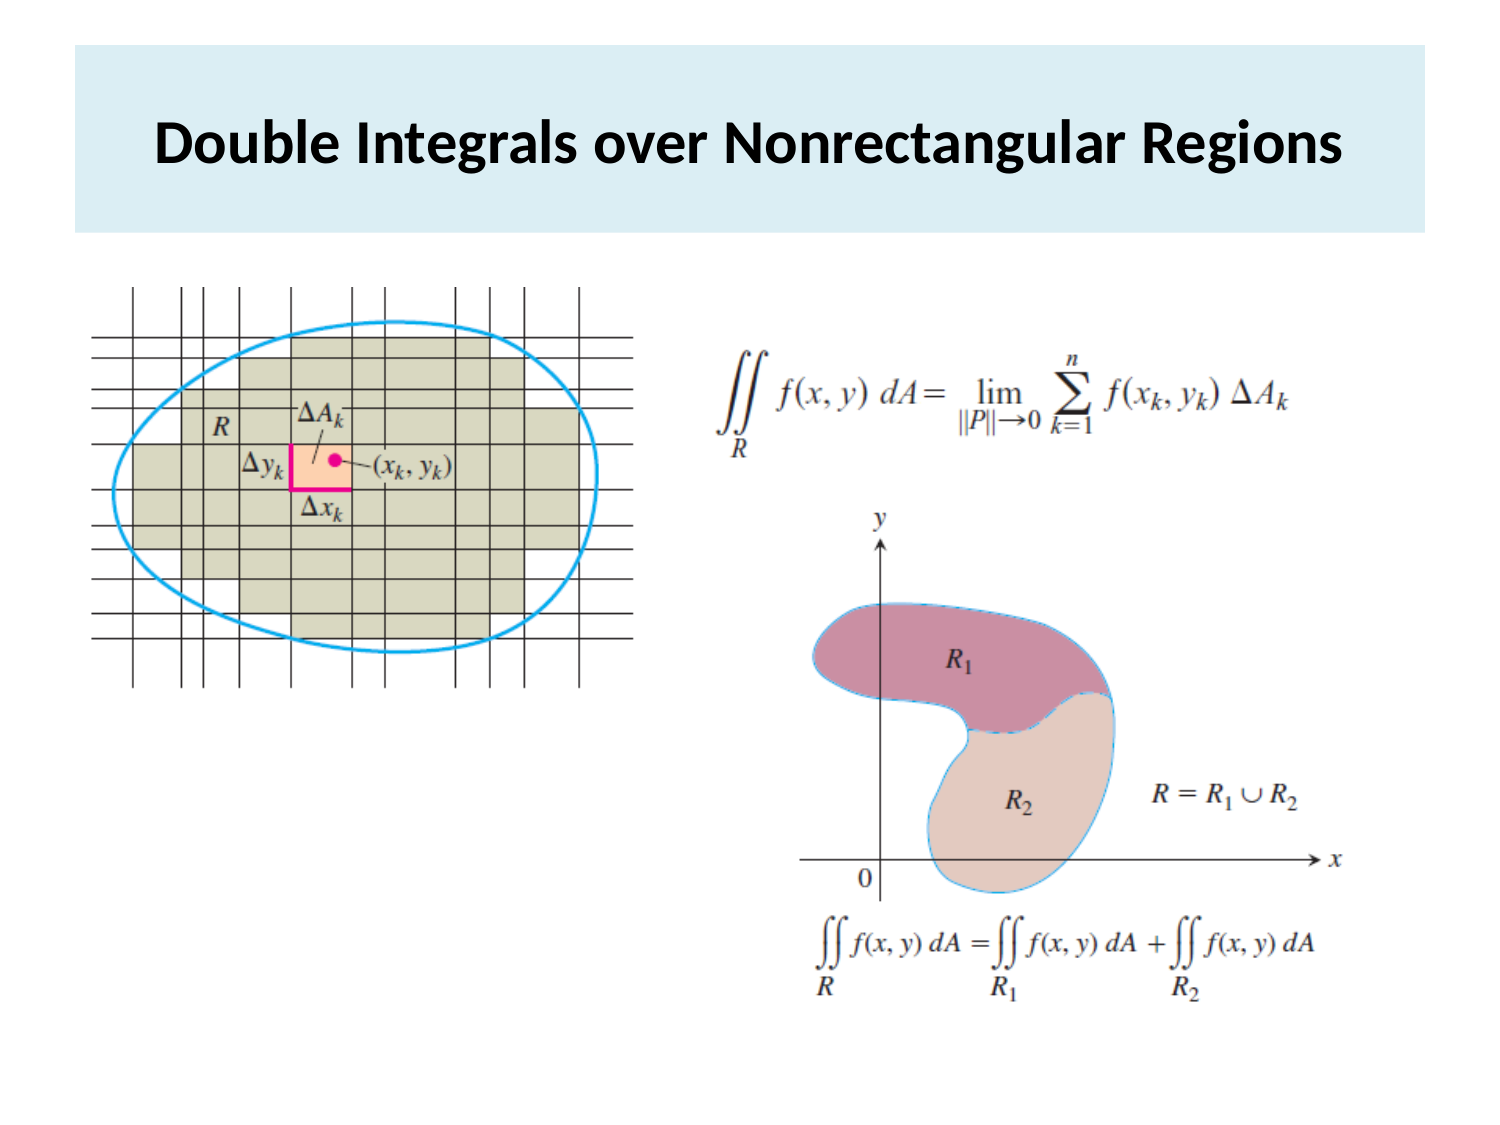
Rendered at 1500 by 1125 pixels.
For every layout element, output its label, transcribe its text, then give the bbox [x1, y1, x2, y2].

picture [699, 336, 1301, 464]
picture [87, 287, 635, 693]
picture [792, 499, 1355, 1030]
title Double Integrals over Nonrectangular Regions [75, 45, 1425, 233]
